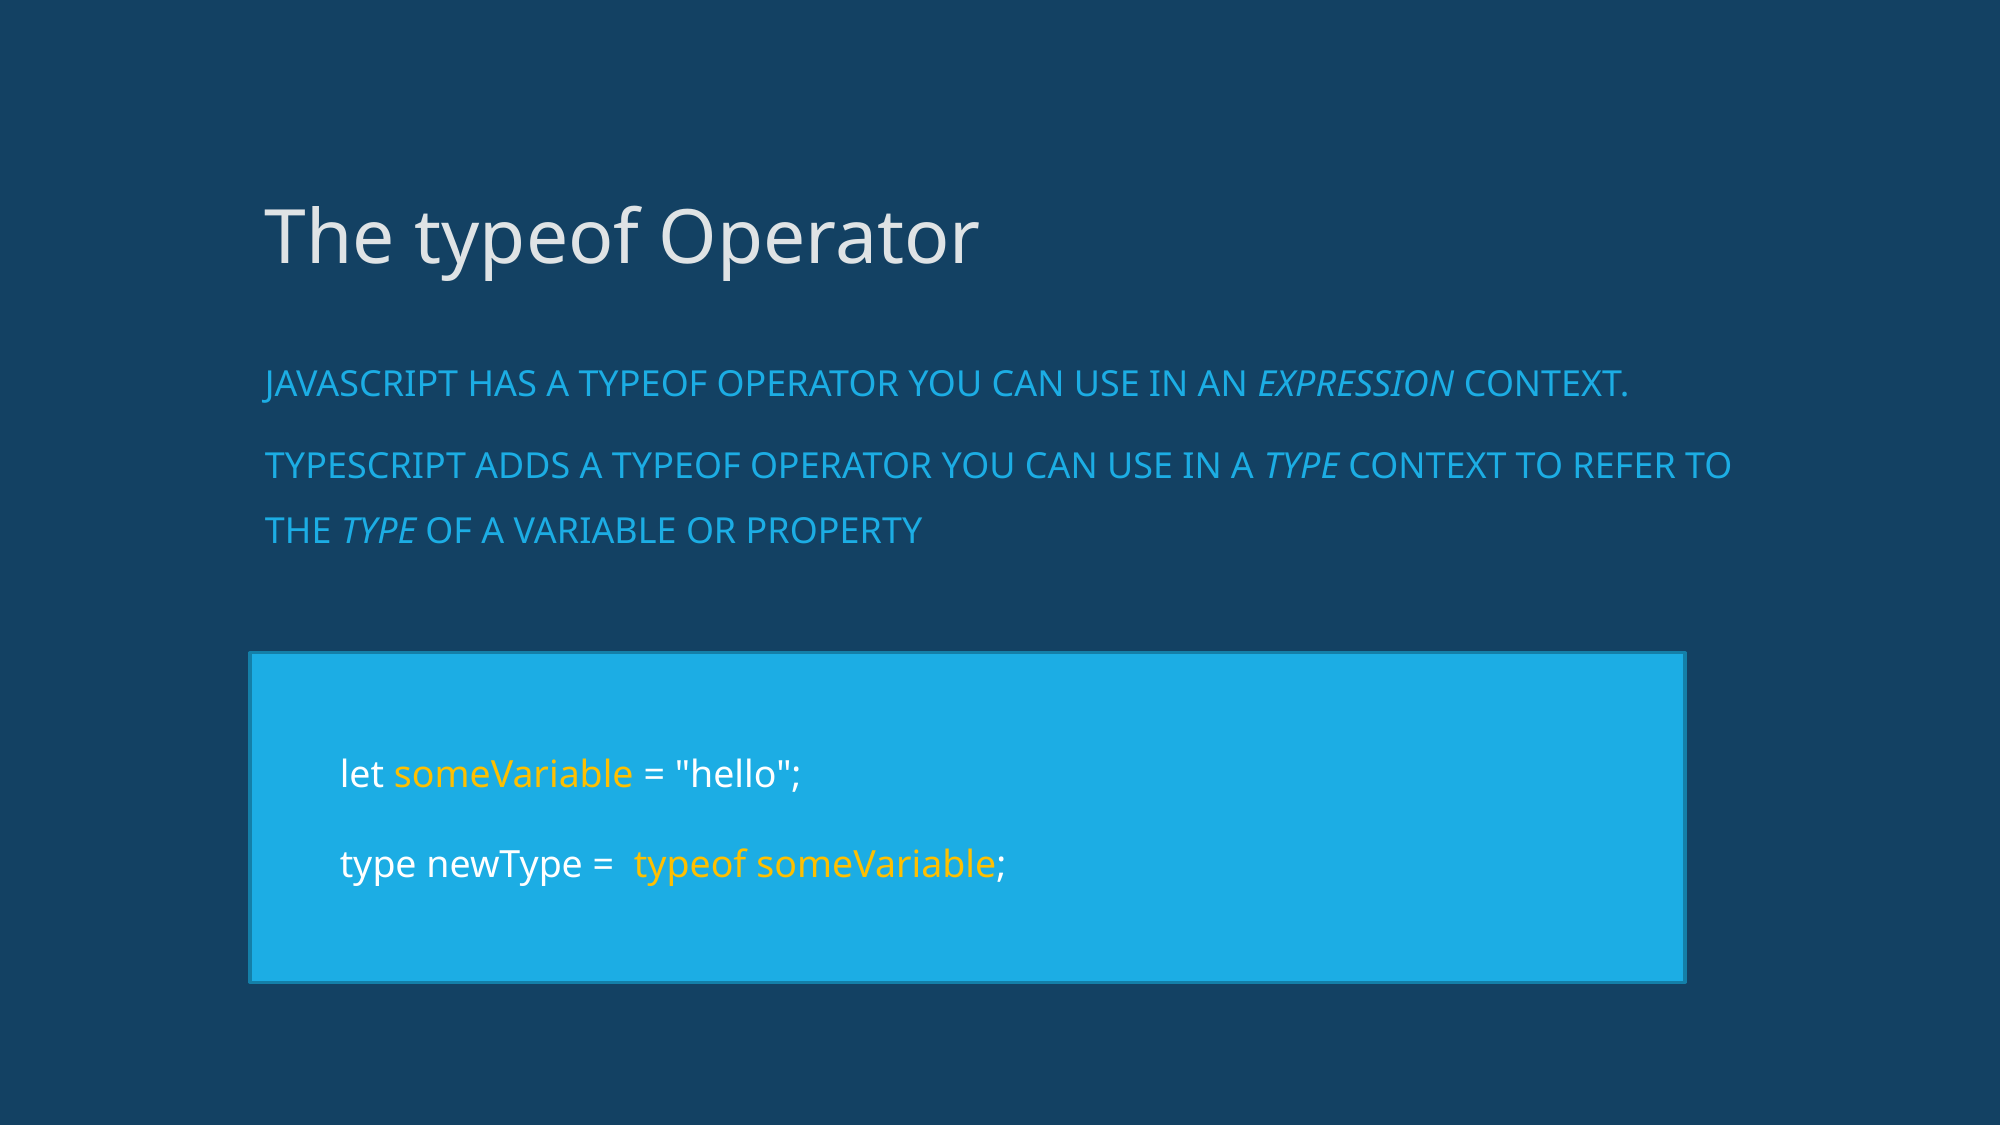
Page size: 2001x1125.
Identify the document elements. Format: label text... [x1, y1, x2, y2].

title The typeof Operator [249, 184, 1750, 286]
subtitle JavaScript has a typeof operator you can use in an expression context. TypeScript adds a typeof operator you can use in a type context to refer to the type of a variable or property [249, 331, 1750, 563]
text_box let someVariable = "hello"; type newType = typeof someVariable; [248, 651, 1687, 984]
